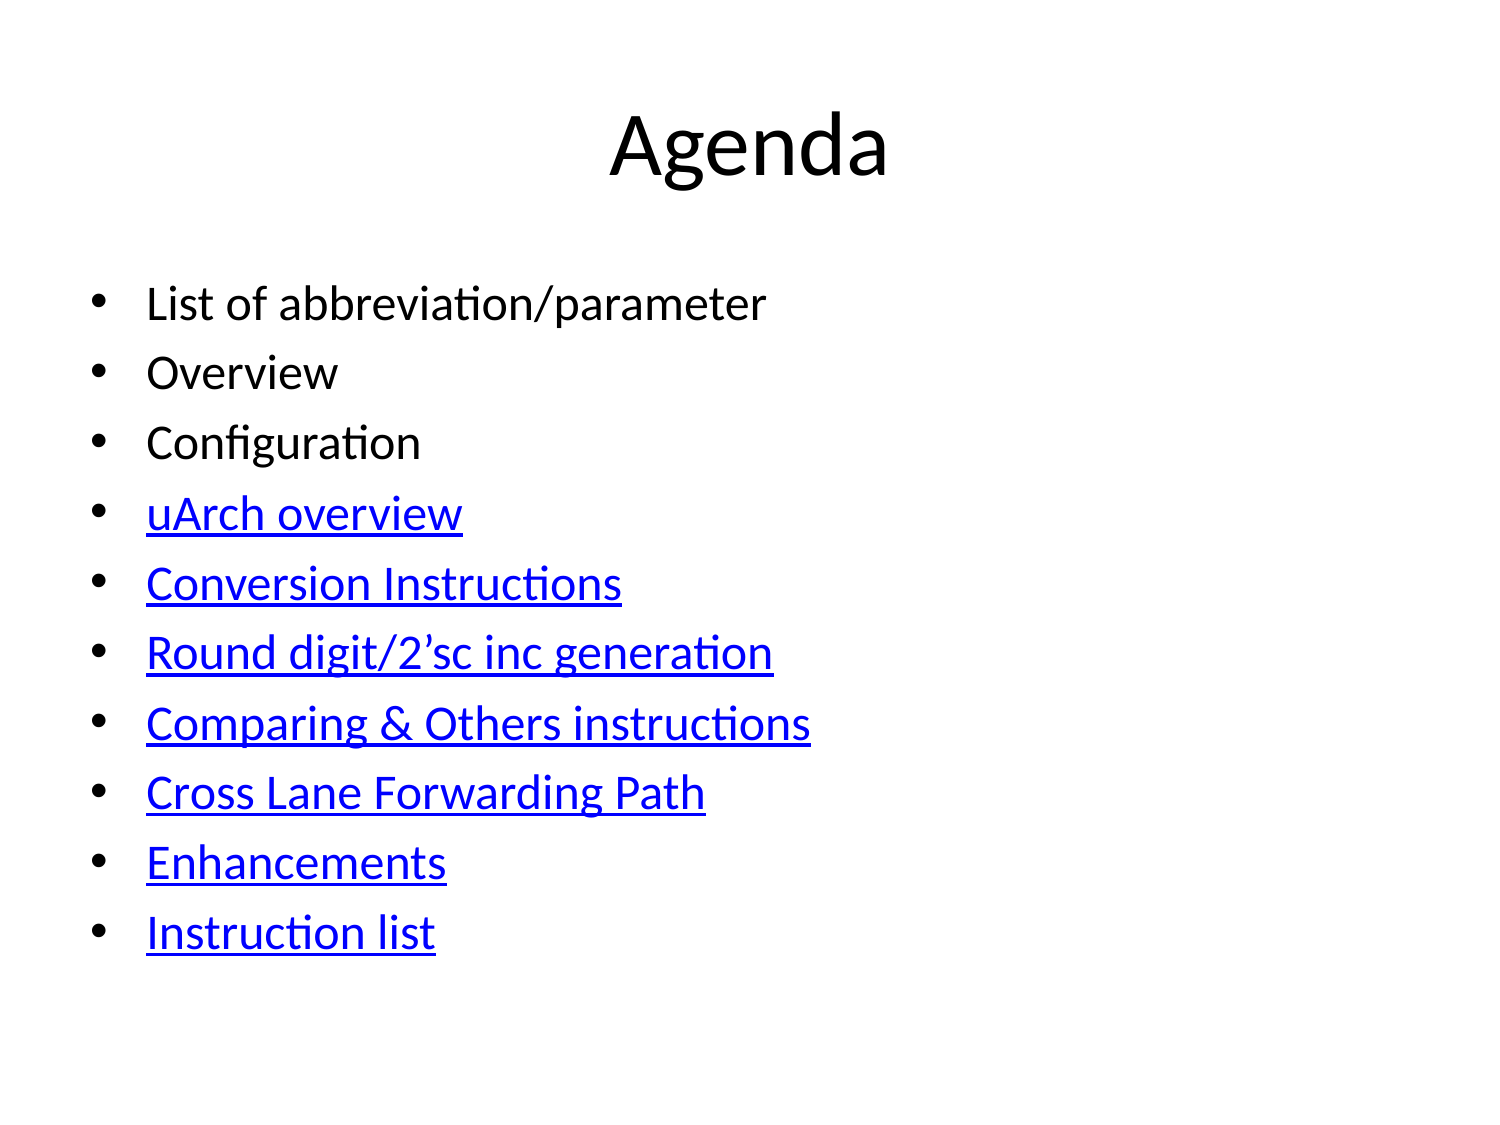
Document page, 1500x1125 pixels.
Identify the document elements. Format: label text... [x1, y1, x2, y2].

title Agenda [75, 45, 1425, 233]
list List of abbreviation/parameter Overview Configuration uArch overview Conversion Instructions Round digit/2’sc inc generation Comparing & Others instructions Cross Lane Forwarding Path Enhancements Instruction list [75, 262, 1425, 1005]
